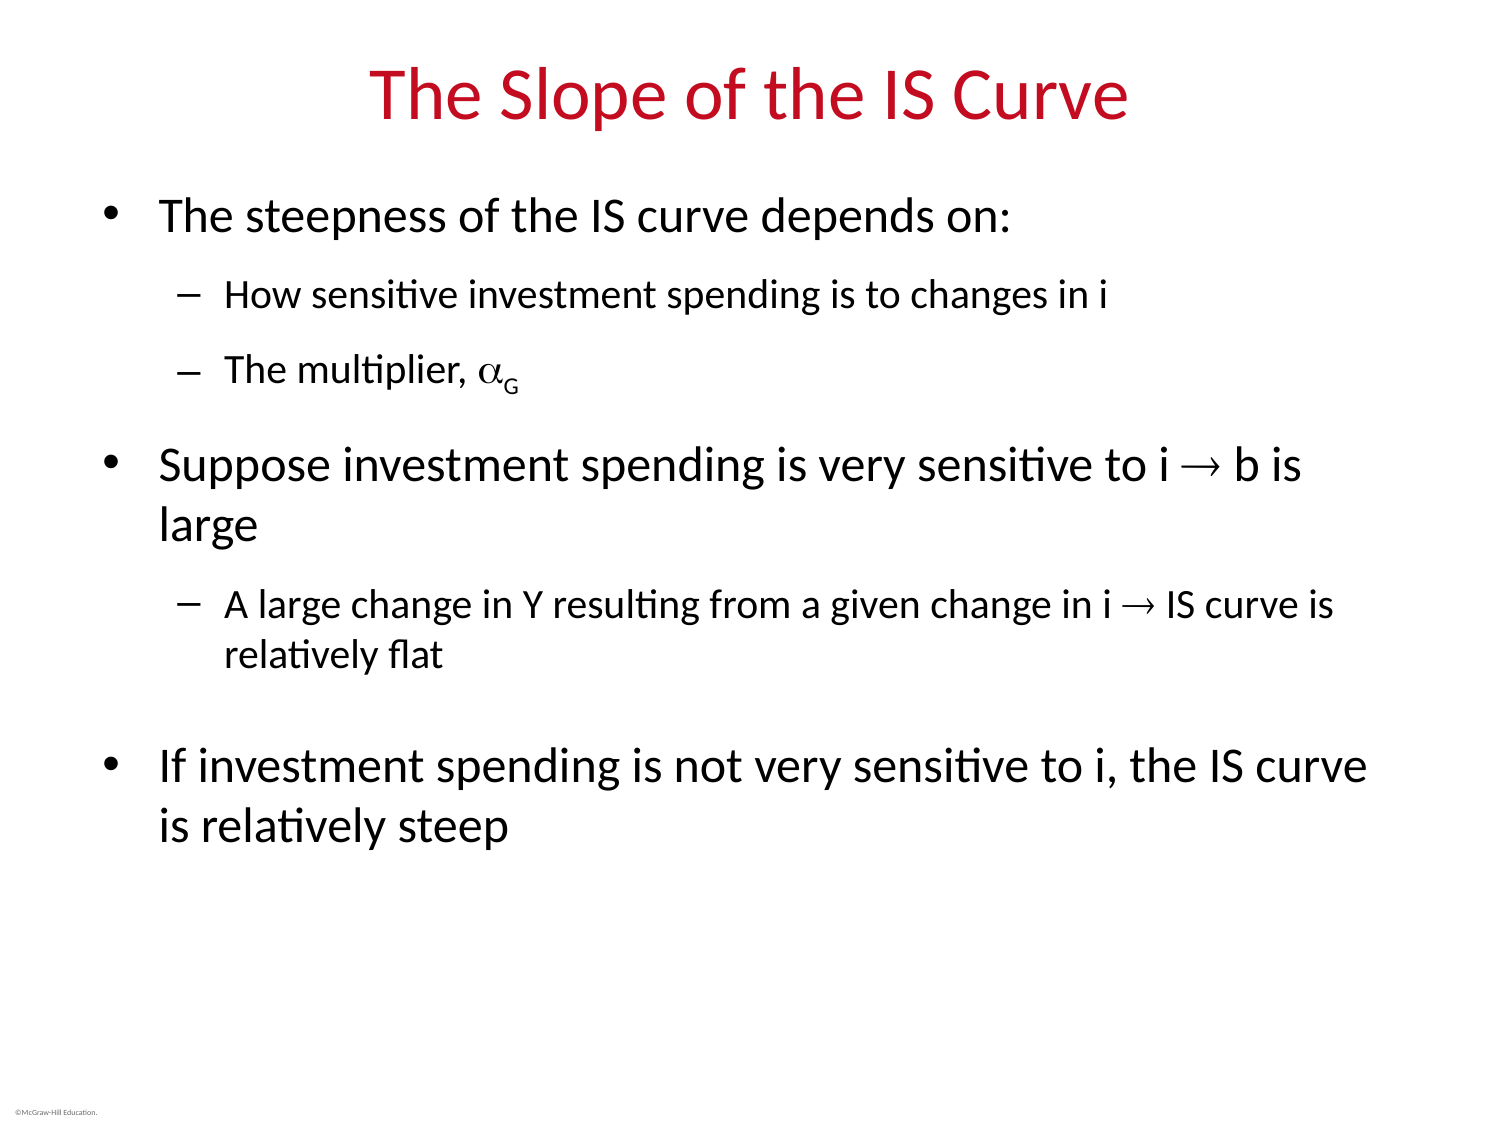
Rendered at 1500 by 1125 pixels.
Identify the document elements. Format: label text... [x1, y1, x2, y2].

title The Slope of the IS Curve [0, 37, 1500, 143]
list The steepness of the IS curve depends on: How sensitive investment spending is to changes in i The multiplier, G [87, 174, 1425, 413]
list Suppose investment spending is very sensitive to i  b is large A large change in Y resulting from a given change in i  IS curve is relatively flat [87, 424, 1425, 725]
list If investment spending is not very sensitive to i, the IS curve is relatively steep [87, 725, 1425, 851]
